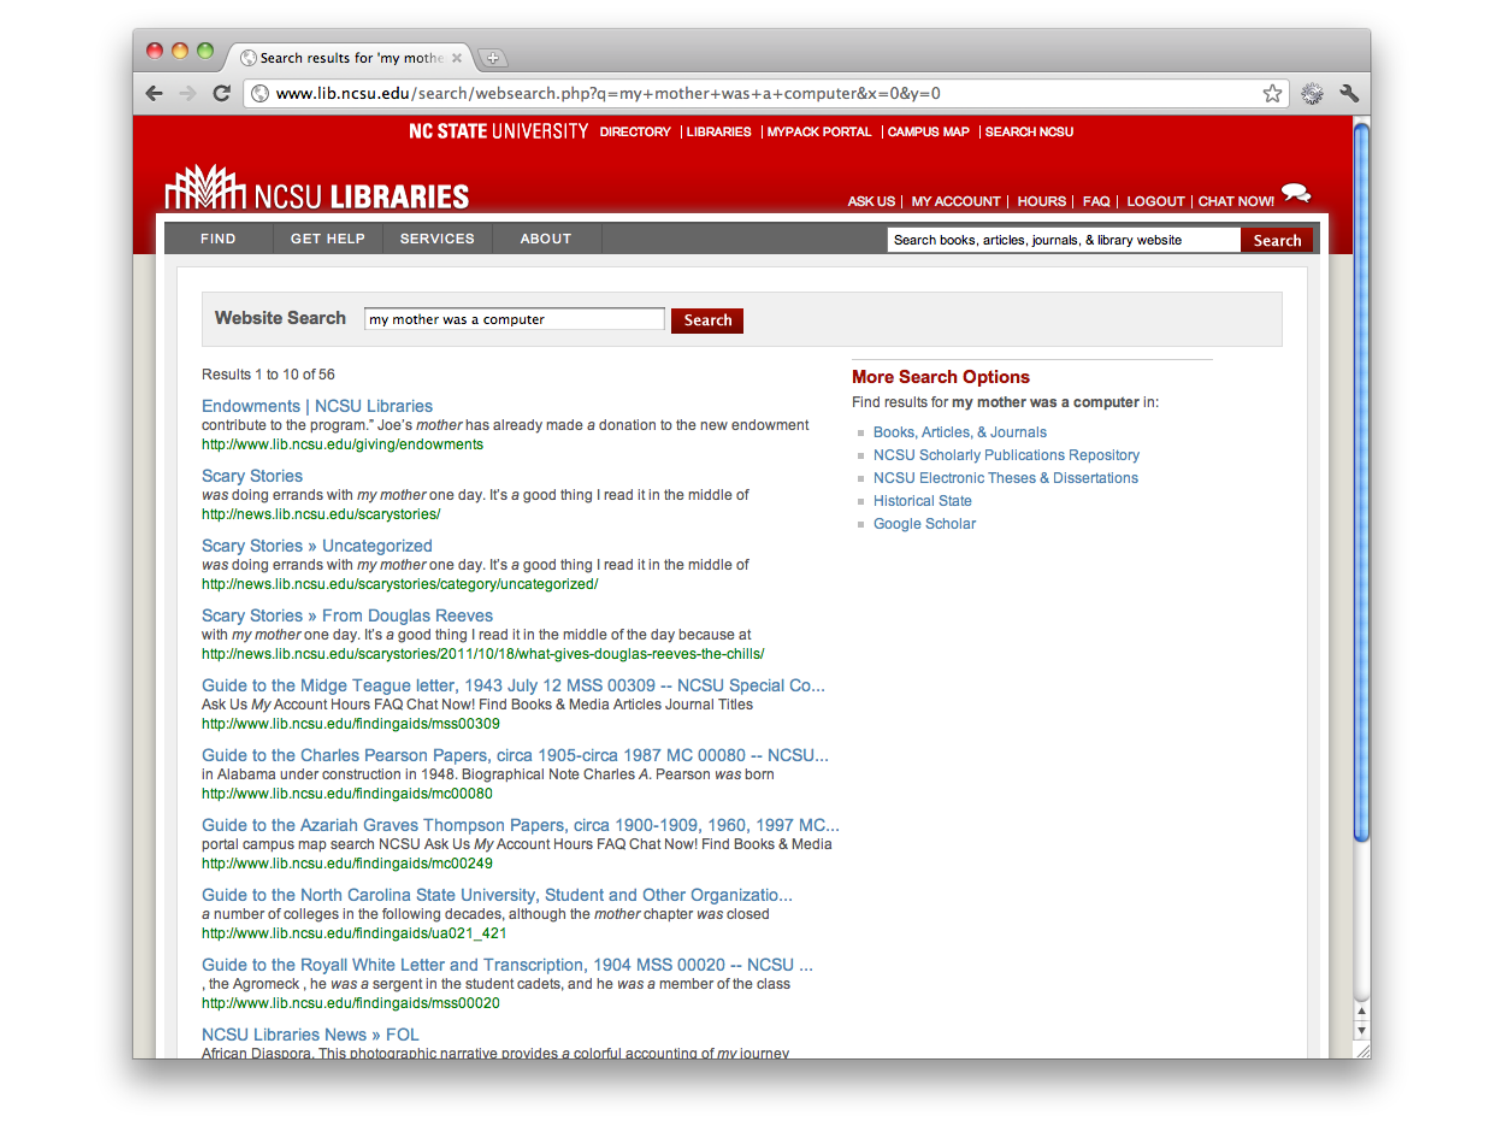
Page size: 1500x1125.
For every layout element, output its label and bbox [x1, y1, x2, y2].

picture [85, 0, 1419, 1125]
